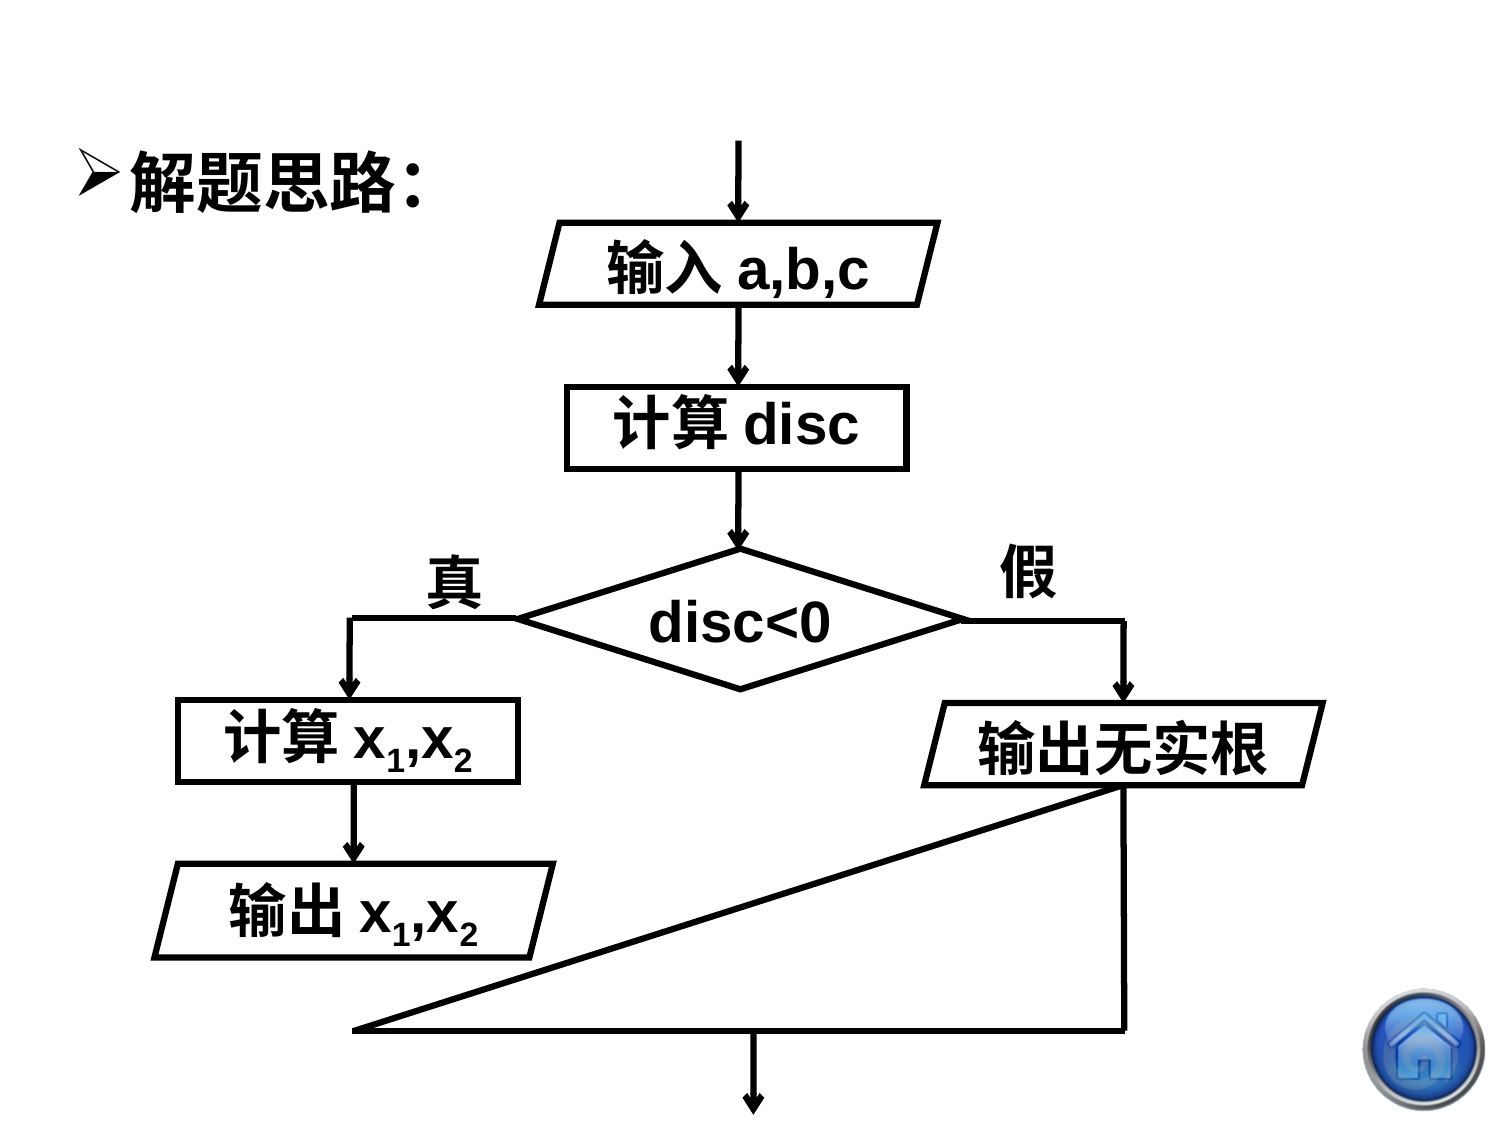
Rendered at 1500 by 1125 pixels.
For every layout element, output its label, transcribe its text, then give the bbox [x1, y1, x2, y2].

text_box 计算x1,x2 [177, 699, 518, 782]
text_box 计算disc [566, 386, 907, 469]
list 解题思路： [58, 116, 505, 247]
text_box 输出x1,x2 [154, 863, 553, 958]
text_box 真 [410, 539, 493, 617]
text_box 输入a,b,c [539, 222, 938, 305]
text_box 假 [984, 527, 1067, 613]
text_box 输出无实根 [924, 703, 1323, 786]
text_box disc<0 [517, 548, 961, 690]
picture [1347, 973, 1500, 1125]
